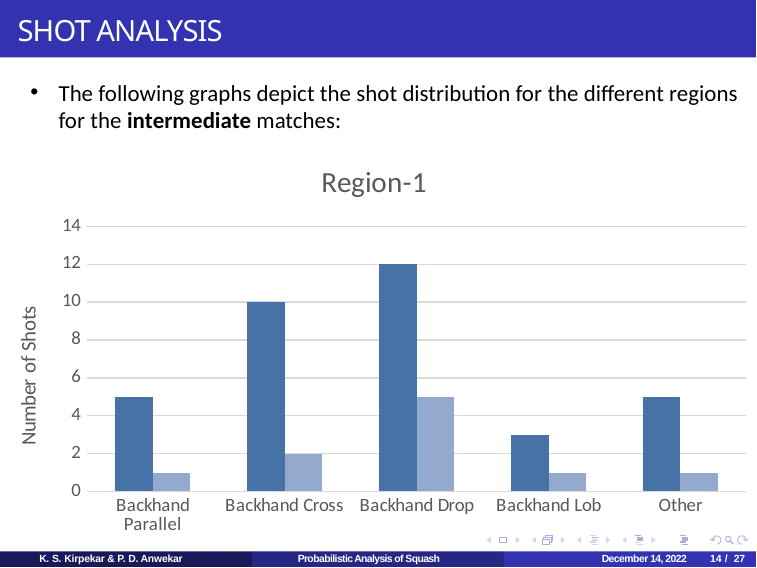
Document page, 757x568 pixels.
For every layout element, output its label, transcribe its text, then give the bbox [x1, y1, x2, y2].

text_box The following graphs depict the shot distribution for the different regions for the intermediate matches: [15, 70, 755, 144]
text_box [0, 551, 757, 568]
chart [0, 145, 757, 544]
title SHOT ANALYSIS [15, 9, 622, 70]
